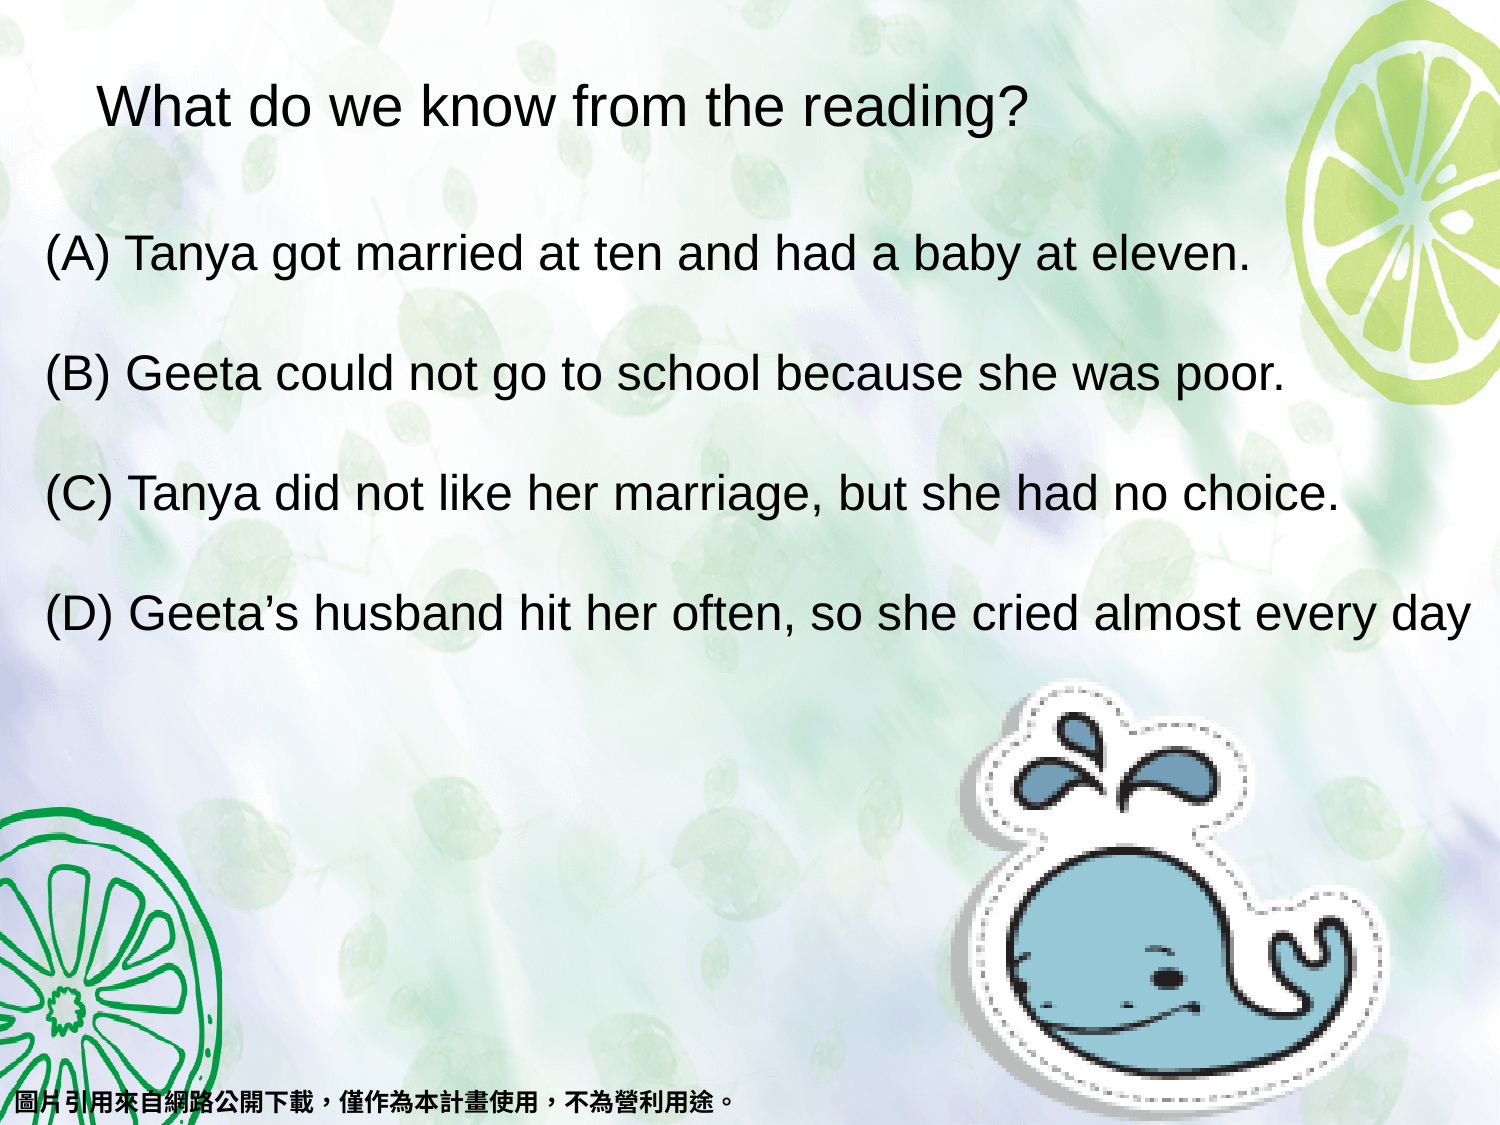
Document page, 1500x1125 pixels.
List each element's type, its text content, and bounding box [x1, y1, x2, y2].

text_box What do we know from the reading? [81, 60, 1047, 146]
text_box (A) Tanya got married at ten and had a baby at eleven. (B) Geeta could not go to school because she was poor. (C) Tanya did not like her marriage, but she had no choice. (D) Geeta’s husband hit her often, so she cried almost every day [29, 212, 1496, 648]
picture [0, 0, 1500, 1125]
text_box 圖片引用來自網路公開下載，僅作為本計畫使用，不為營利用途。 [0, 1079, 815, 1125]
